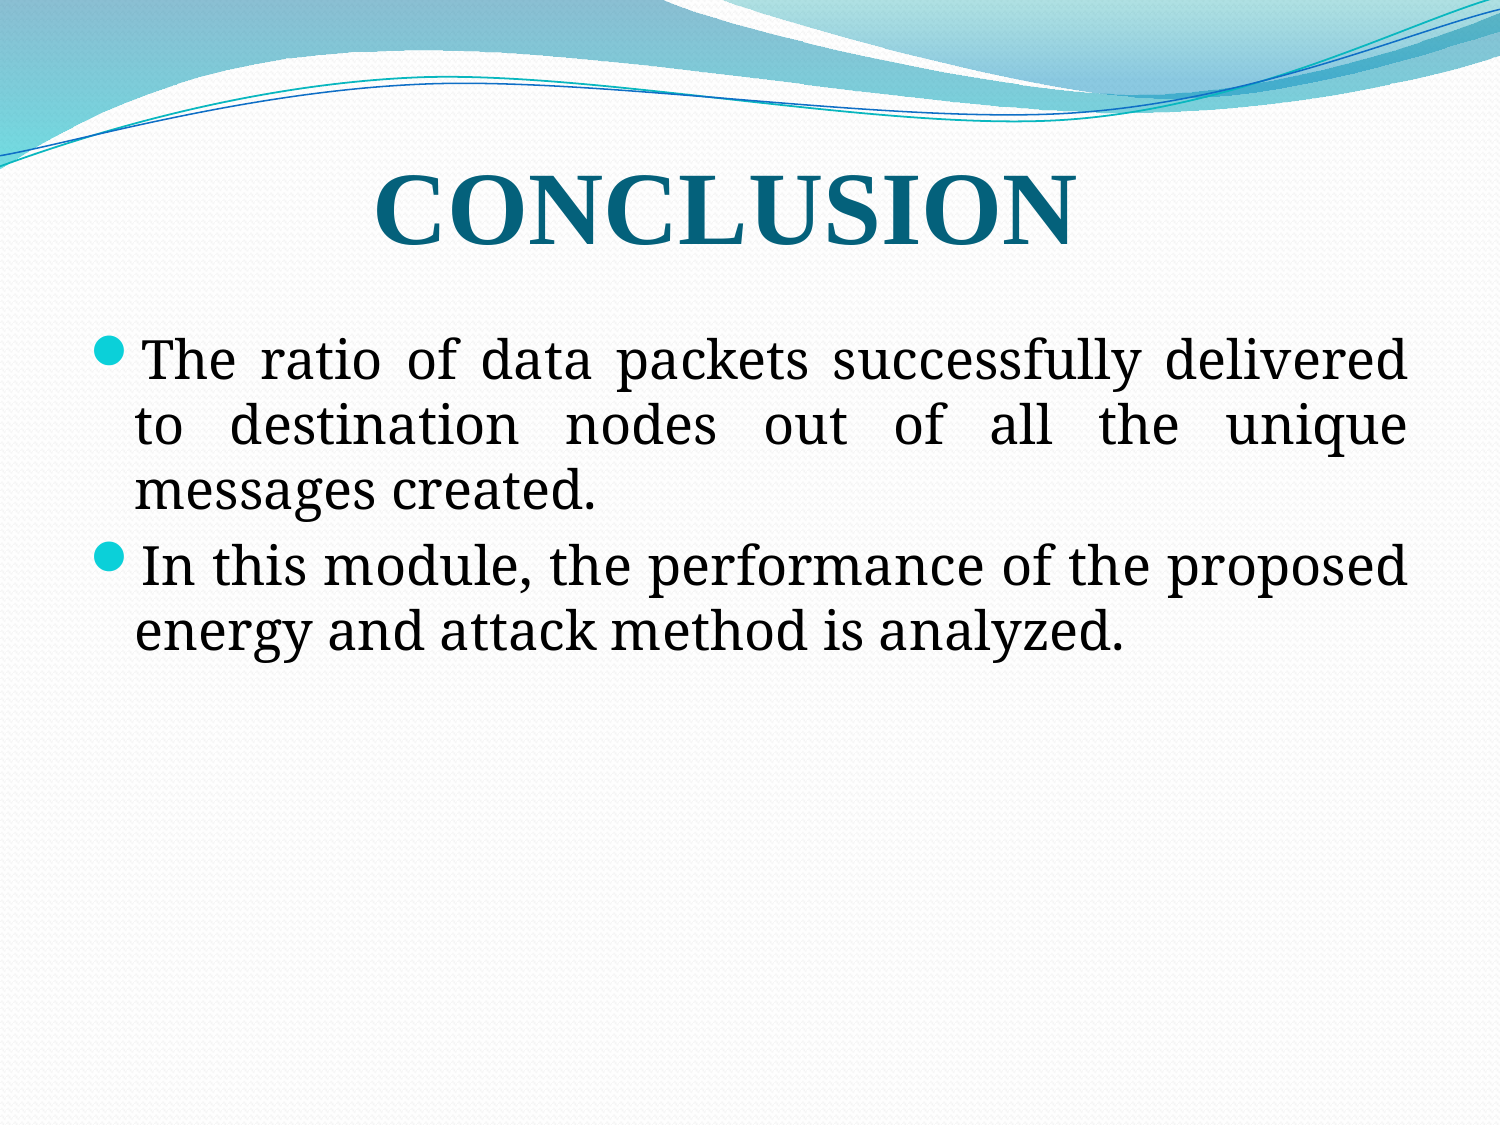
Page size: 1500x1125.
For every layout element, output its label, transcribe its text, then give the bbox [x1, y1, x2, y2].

list The ratio of data packets successfully delivered to destination nodes out of all the unique messages created. In this module, the performance of the proposed energy and attack method is analyzed. [75, 317, 1425, 1038]
title CONCLUSION [371, 78, 1500, 266]
